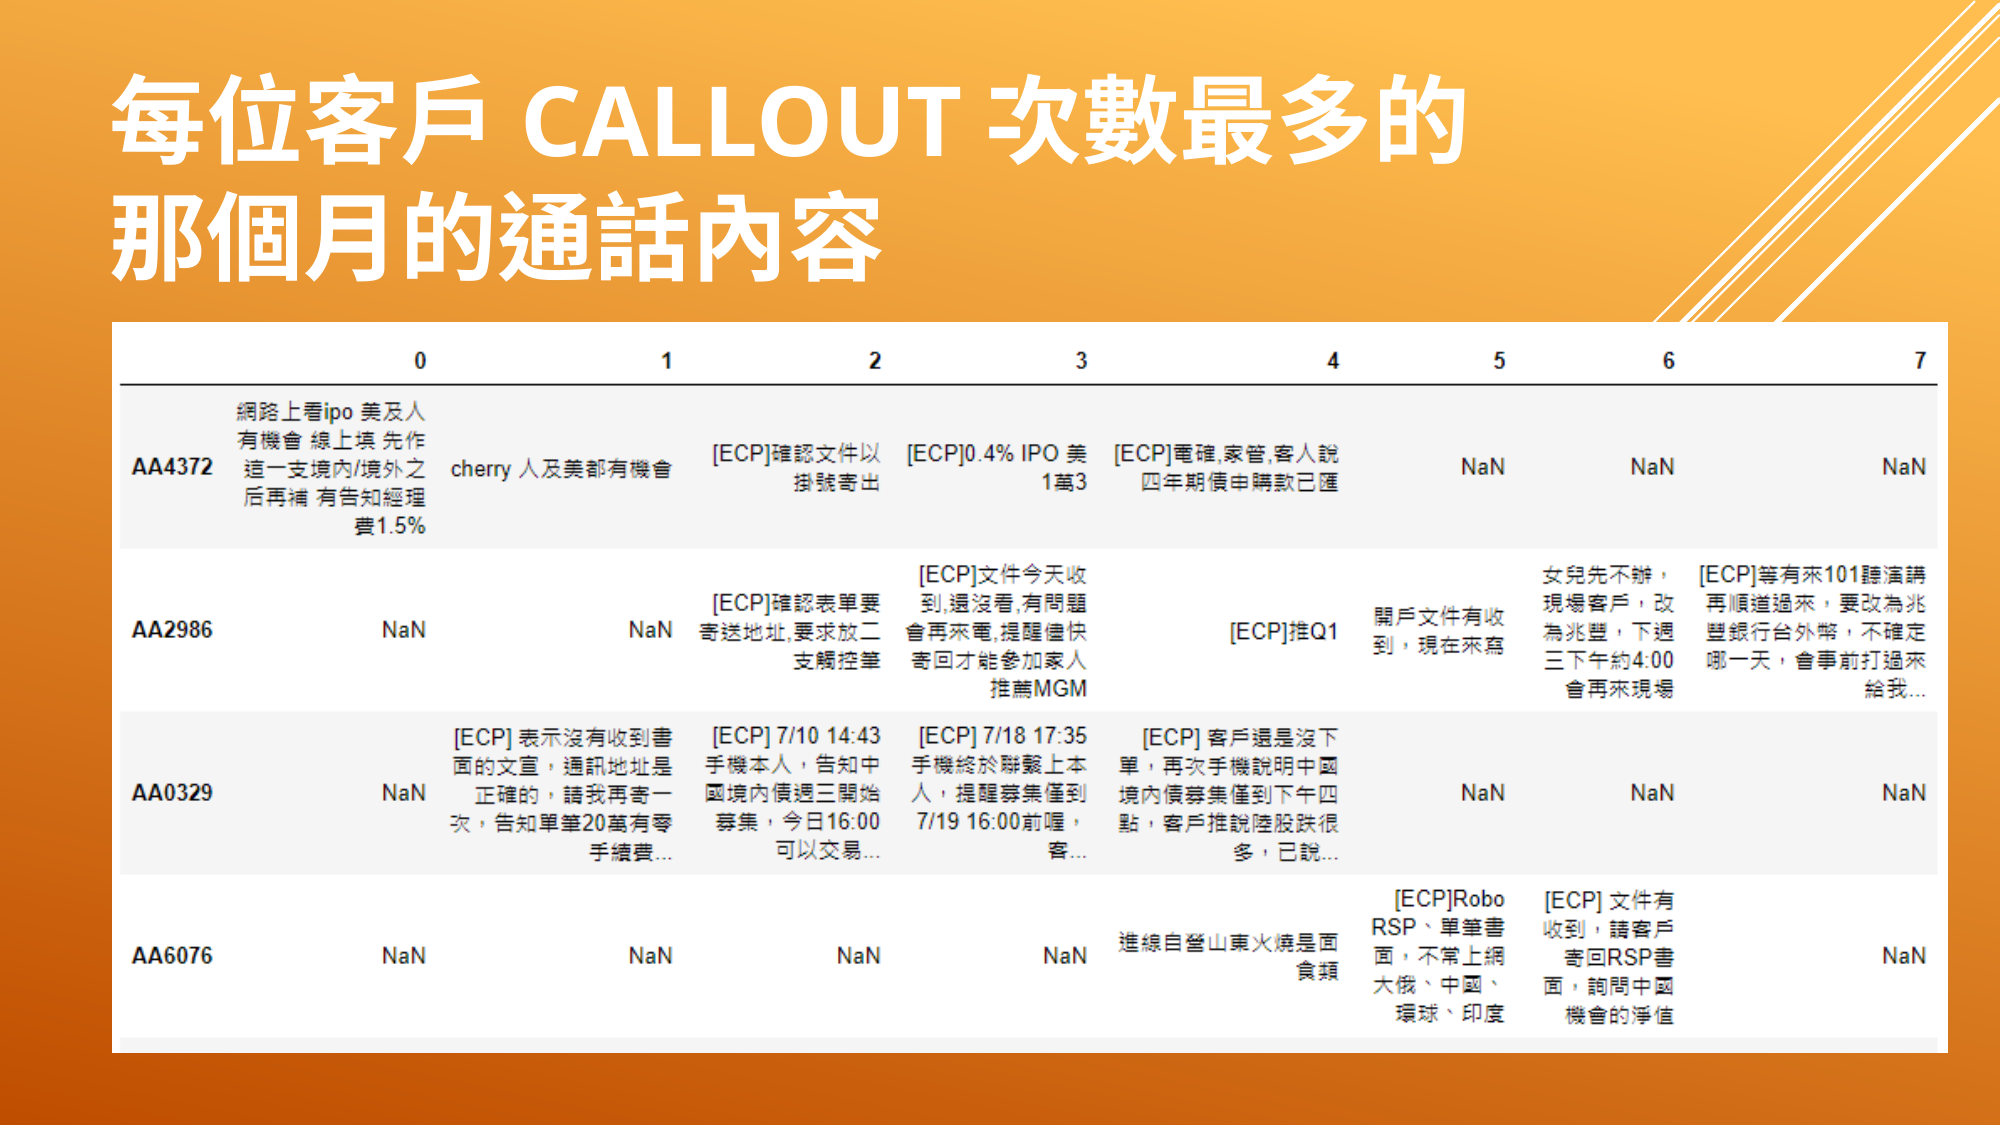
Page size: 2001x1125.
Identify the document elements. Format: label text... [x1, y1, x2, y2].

picture [111, 322, 1949, 1054]
title 每位客戶callout次數最多的那個月的通話內容 [94, 50, 1500, 300]
